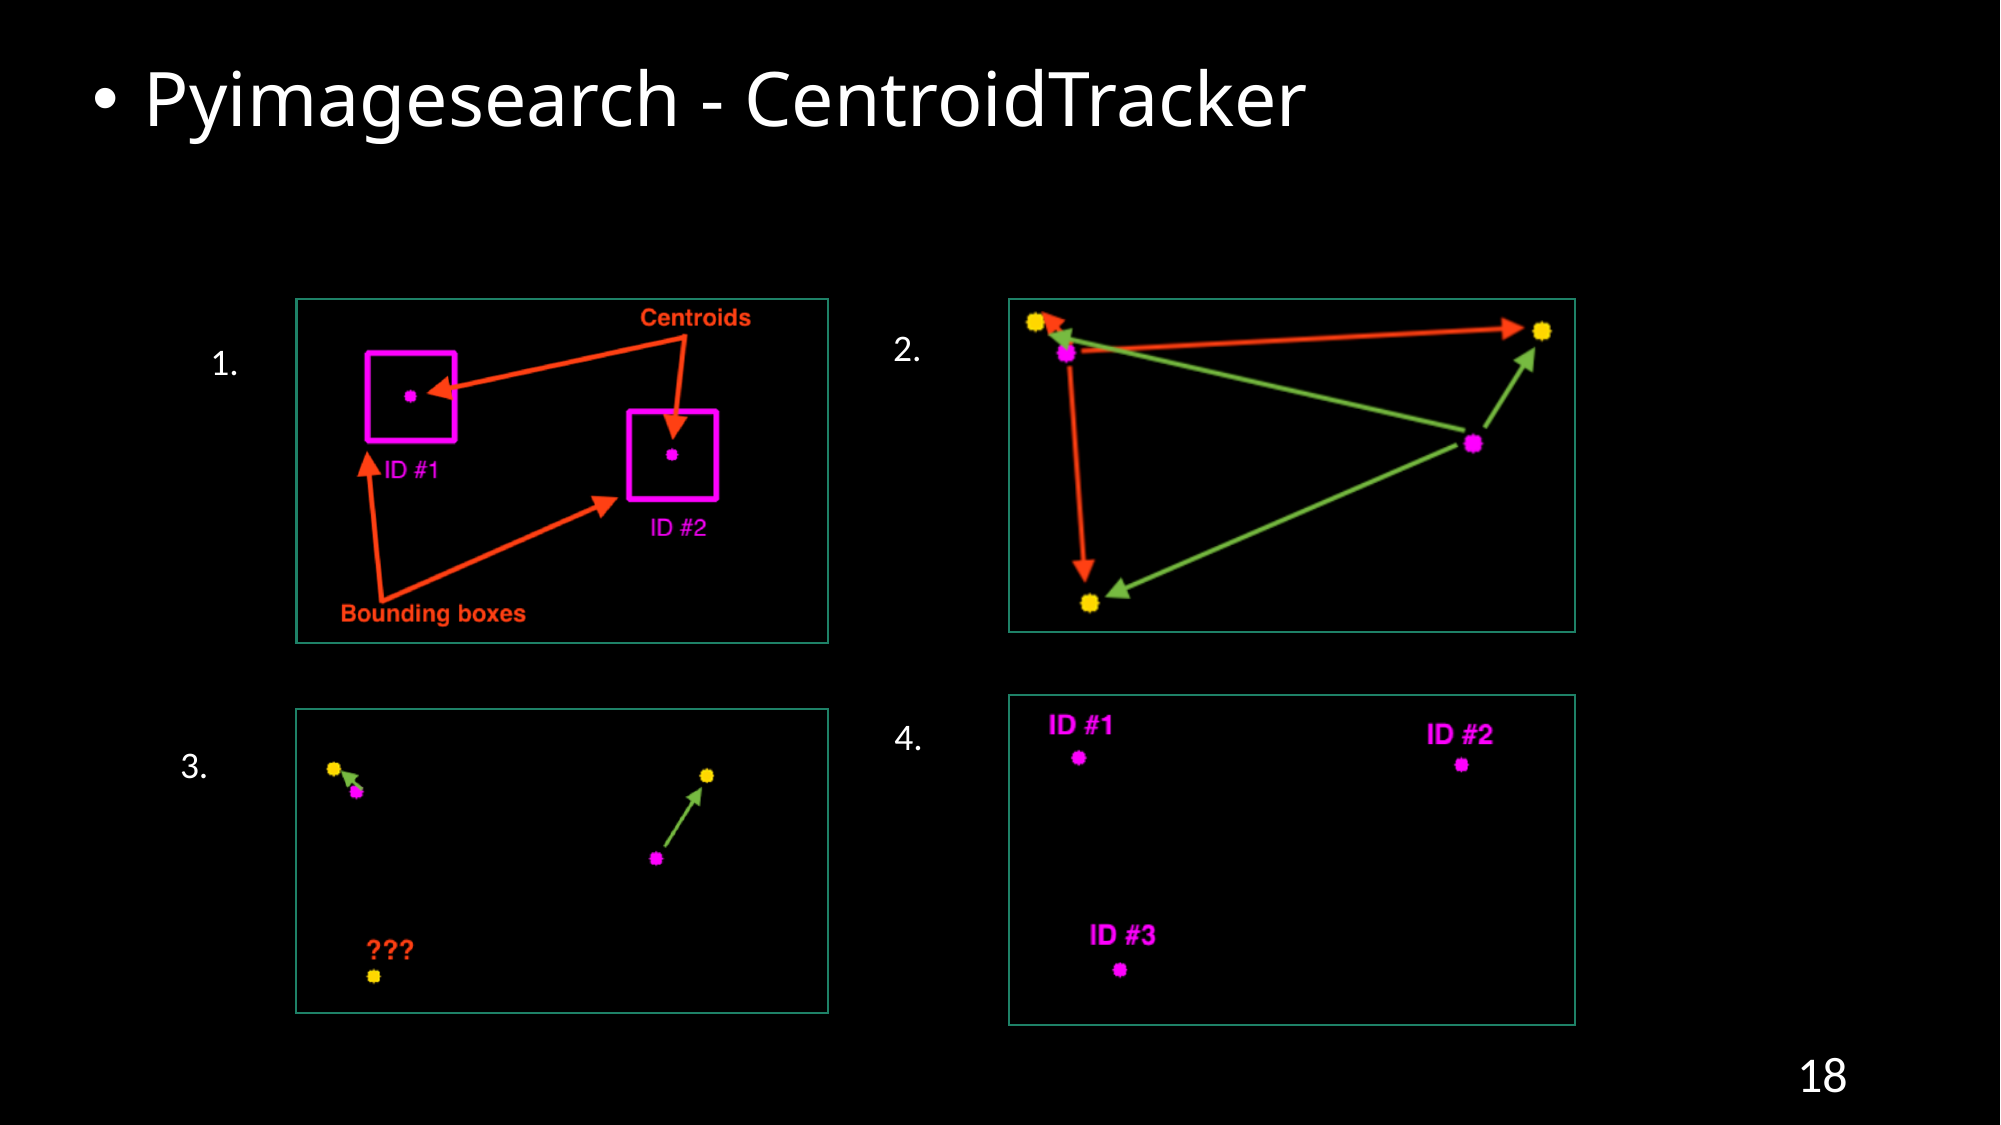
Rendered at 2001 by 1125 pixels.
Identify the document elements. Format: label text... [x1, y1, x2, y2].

text_box [1008, 694, 1576, 1026]
title Pyimagesearch - CentroidTracker [77, 53, 1803, 150]
text_box [1008, 298, 1576, 633]
text_box [295, 708, 829, 1014]
text_box 1. [195, 330, 295, 391]
text_box 2. [878, 316, 980, 376]
slide_number 18 [1412, 1042, 1863, 1103]
text_box [295, 298, 829, 644]
picture [1019, 301, 1560, 627]
text_box 3. [165, 733, 248, 794]
picture [322, 753, 718, 986]
picture [1043, 705, 1501, 991]
picture [322, 298, 765, 629]
text_box 4. [879, 705, 962, 766]
